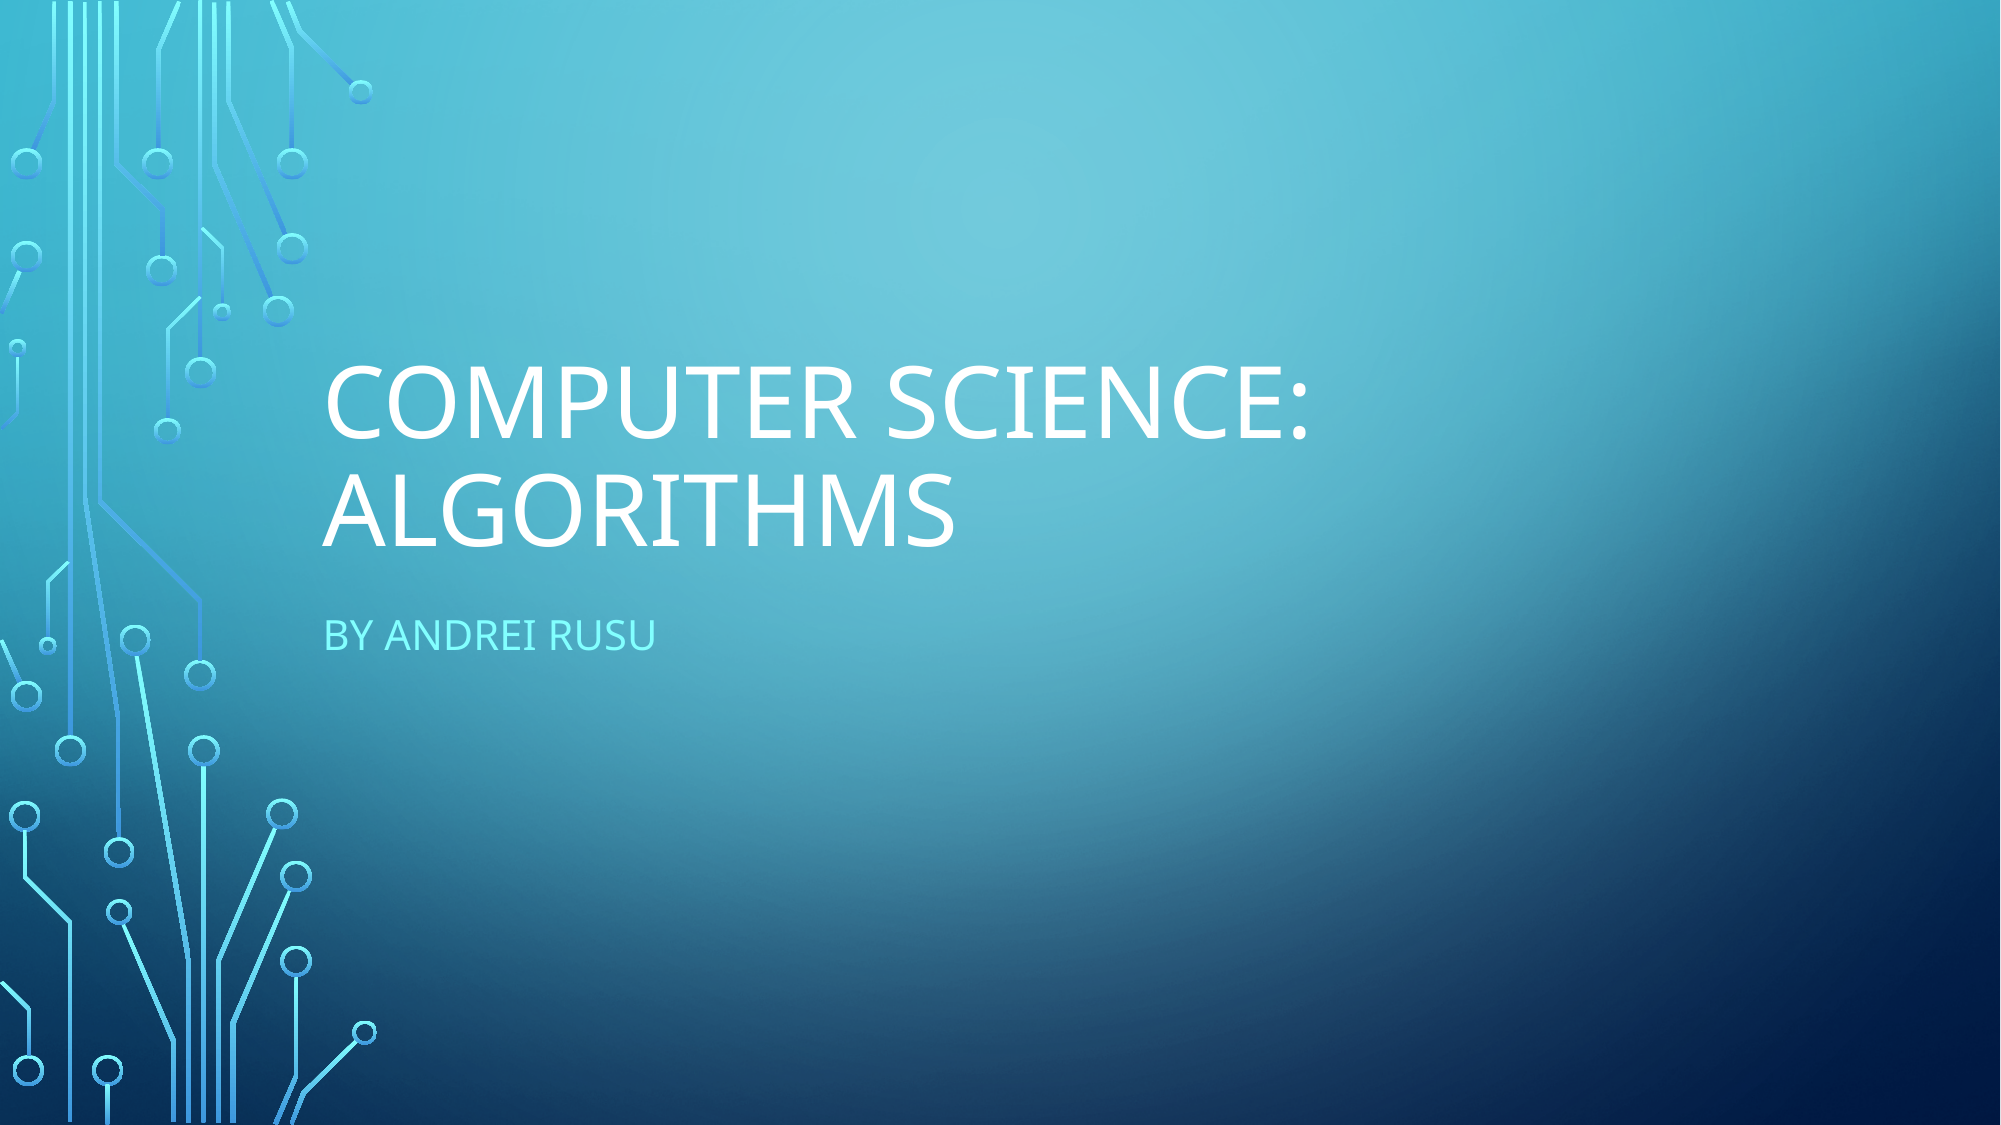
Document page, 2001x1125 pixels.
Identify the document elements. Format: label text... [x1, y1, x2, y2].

subtitle By Andrei rusu [307, 590, 1750, 863]
title Computer science: algorithms [307, 184, 1750, 576]
